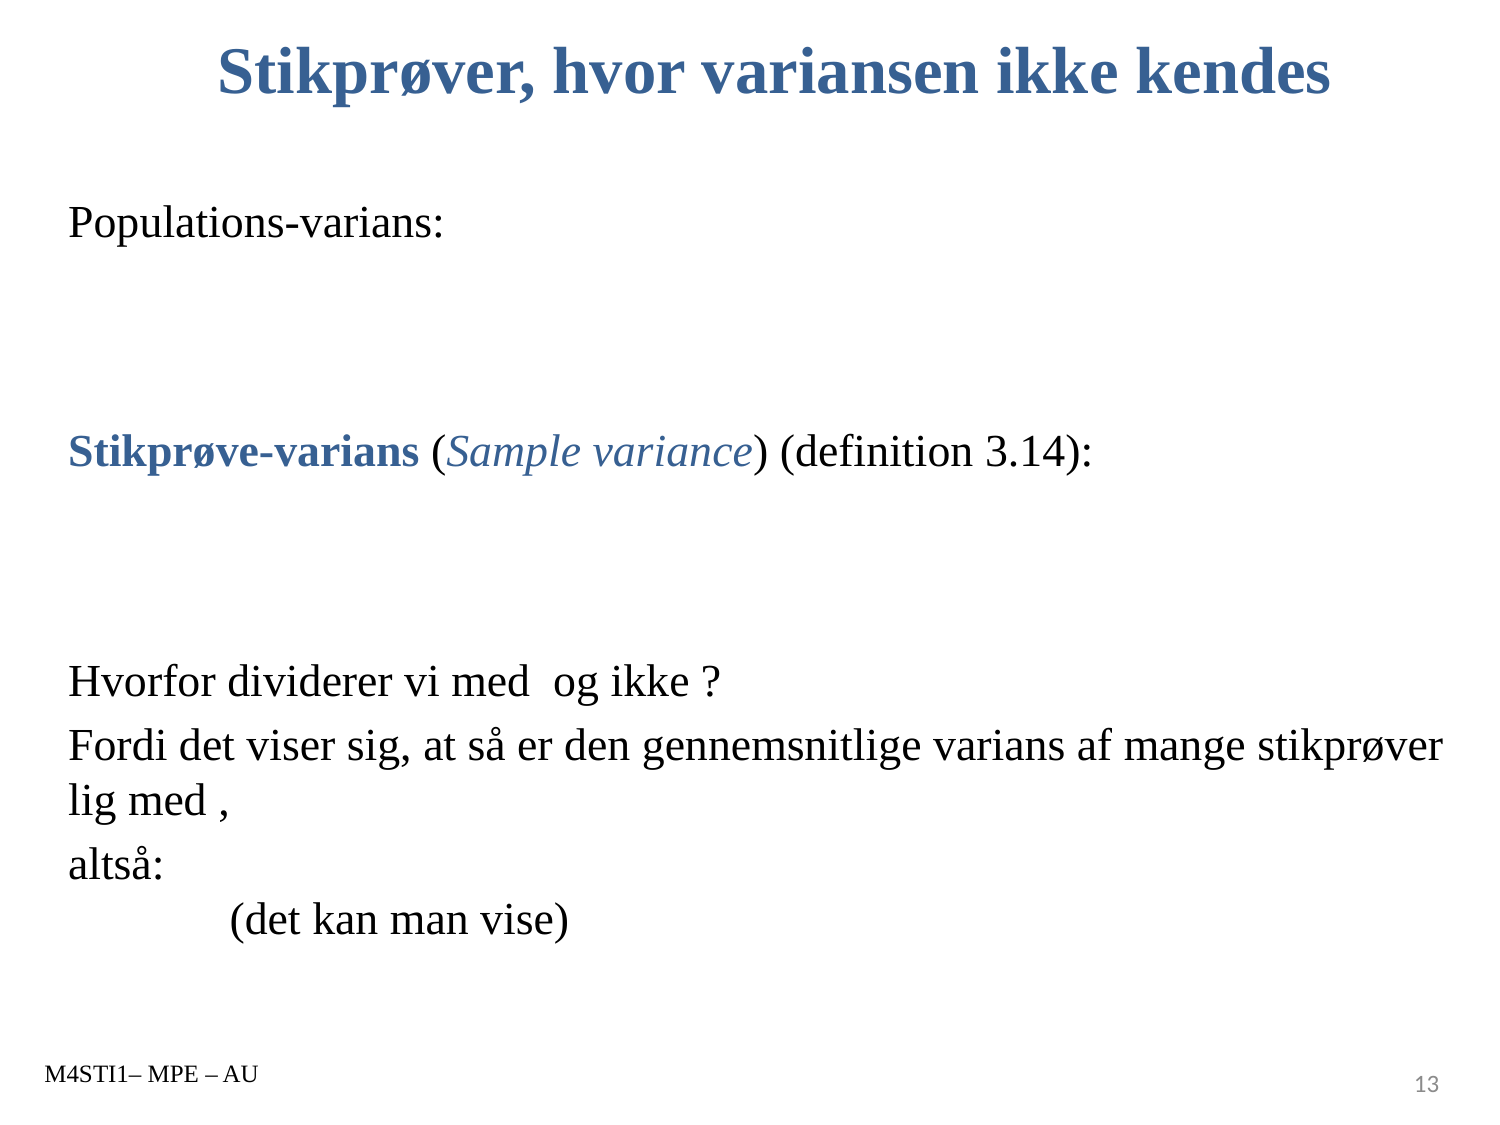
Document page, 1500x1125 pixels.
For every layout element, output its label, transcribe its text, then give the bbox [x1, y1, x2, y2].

slide_number M4STI1– MPE – AU [29, 1042, 380, 1103]
title Stikprøver, hvor variansen ikke kendes [84, 7, 1467, 126]
slide_number 13 [1104, 1058, 1455, 1107]
